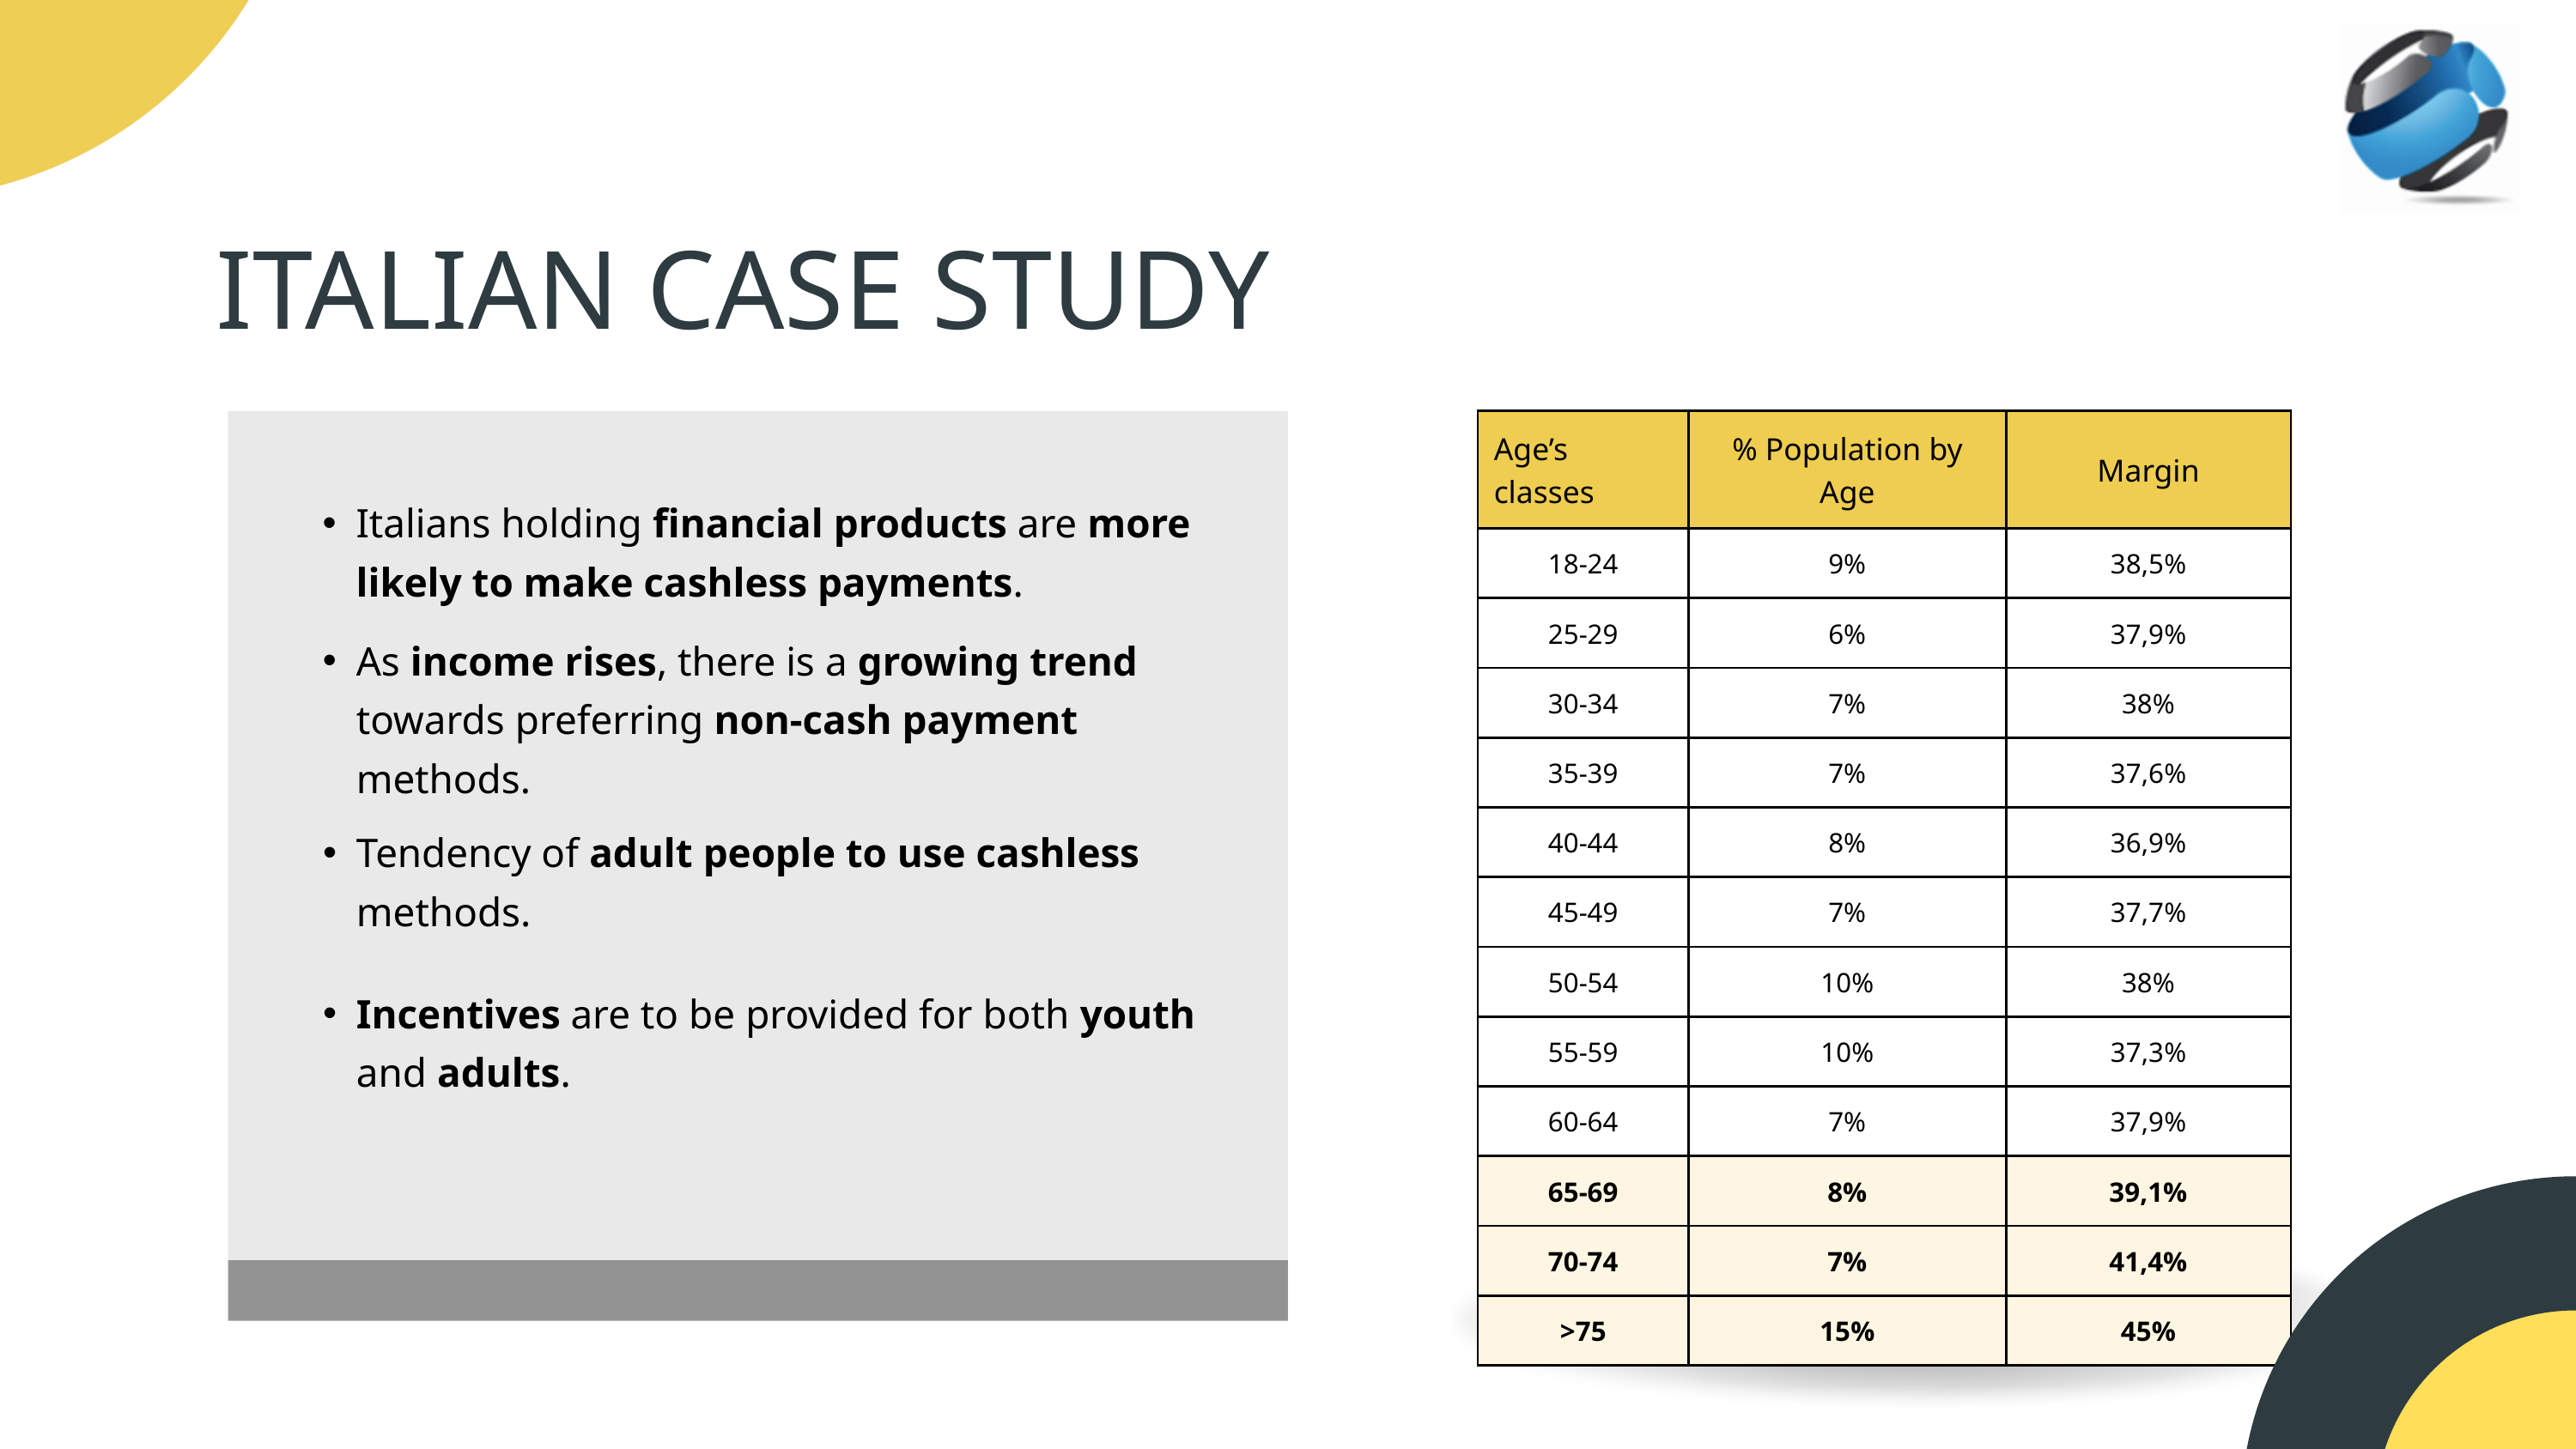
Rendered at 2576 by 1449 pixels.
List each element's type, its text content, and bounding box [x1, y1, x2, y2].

table_cell 55-59 [1479, 1018, 1687, 1085]
table_header Margin [2008, 412, 2290, 527]
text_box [228, 1259, 1288, 1321]
table_cell 38% [2008, 948, 2290, 1016]
table_cell >75 [1479, 1297, 1687, 1364]
table_cell 41,4% [2008, 1227, 2290, 1294]
table_cell 37,6% [2008, 739, 2290, 806]
table_cell 35-39 [1479, 739, 1687, 806]
table_cell 65-69 [1479, 1157, 1687, 1225]
table_cell 38% [2008, 669, 2290, 737]
table_cell 50-54 [1479, 948, 1687, 1016]
table_cell 10% [1690, 1018, 2005, 1085]
table_cell 37,7% [2008, 878, 2290, 946]
table_cell 7% [1690, 739, 2005, 806]
text_box ITALIAN CASE STUDY [170, 198, 1316, 351]
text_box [2307, 1243, 2576, 1449]
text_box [289, 487, 1227, 1090]
table_cell 18-24 [1479, 530, 1687, 597]
table_cell 9% [1690, 530, 2005, 597]
table_cell 10% [1690, 948, 2005, 1016]
table_cell 30-34 [1479, 669, 1687, 737]
table_cell 7% [1690, 1088, 2005, 1155]
text_box [2292, 1260, 2303, 1332]
table_cell 37,3% [2008, 1018, 2290, 1085]
table_cell 6% [1690, 599, 2005, 667]
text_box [228, 410, 1288, 1259]
table_cell 40-44 [1479, 809, 1687, 876]
table_cell 15% [1690, 1297, 2005, 1364]
table_cell 8% [1690, 1157, 2005, 1225]
text_box [2342, 23, 2521, 214]
table_cell 37,9% [2008, 599, 2290, 667]
table_cell 7% [1690, 1227, 2005, 1294]
table_cell 36,9% [2008, 809, 2290, 876]
text_box [1450, 1260, 2273, 1408]
table_header % Population by Age [1690, 412, 2005, 527]
table_cell 8% [1690, 809, 2005, 876]
table_cell 60-64 [1479, 1088, 1687, 1155]
table_cell 25-29 [1479, 599, 1687, 667]
table_cell 45-49 [1479, 878, 1687, 946]
table_cell 39,1% [2008, 1157, 2290, 1225]
table_cell 7% [1690, 669, 2005, 737]
table_cell 37,9% [2008, 1088, 2290, 1155]
table_header Age’s classes [1479, 412, 1687, 527]
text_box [0, 0, 311, 200]
table_cell 45% [2008, 1297, 2290, 1364]
table_cell 70-74 [1479, 1227, 1687, 1294]
table_cell 7% [1690, 878, 2005, 946]
table_cell 38,5% [2008, 530, 2290, 597]
